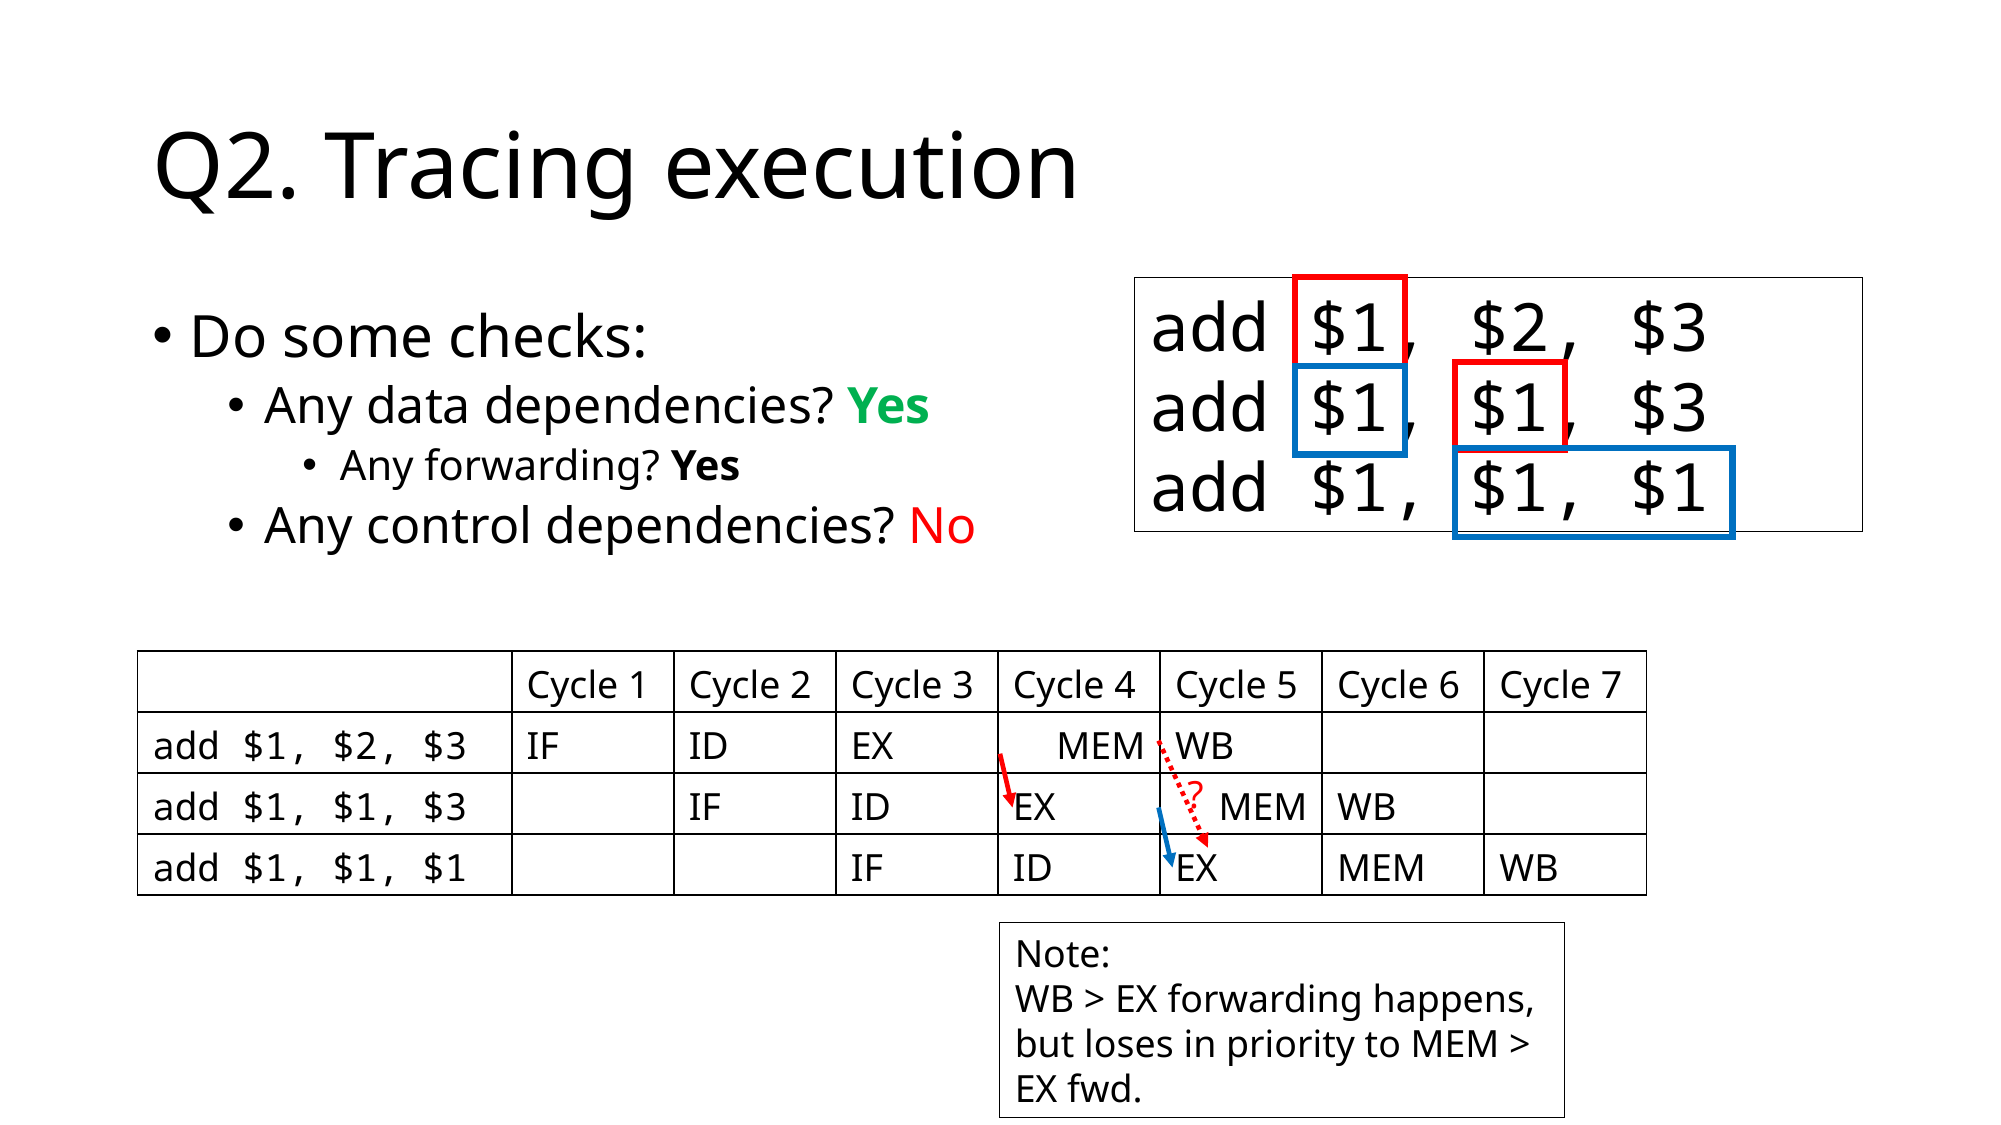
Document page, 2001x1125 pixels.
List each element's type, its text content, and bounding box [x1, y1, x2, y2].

table_cell MEM [999, 713, 1159, 772]
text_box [1158, 806, 1173, 868]
table_header Cycle 1 [513, 652, 673, 711]
table_cell IF [837, 835, 997, 894]
table_cell EX [999, 774, 1158, 833]
table_cell IF [513, 713, 673, 772]
title Q2. Tracing execution [137, 59, 1863, 278]
text_box Note: WB > EX forwarding happens, but loses in priority to MEM > EX fwd. [999, 922, 1565, 1118]
table_header Cycle 7 [1485, 652, 1646, 711]
table_header Cycle 3 [837, 652, 997, 711]
table_cell EX [1161, 835, 1321, 894]
table_cell MEM [1209, 774, 1321, 833]
table_cell add $1, $1, $1 [138, 835, 511, 894]
table_header Cycle 5 [1161, 652, 1321, 711]
table_cell WB [1161, 713, 1321, 772]
table_header Cycle 6 [1323, 652, 1483, 711]
table_cell [1485, 774, 1646, 833]
table_cell WB [1485, 835, 1646, 894]
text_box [1158, 740, 1209, 849]
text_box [999, 753, 1013, 808]
table_header Cycle 4 [999, 652, 1159, 711]
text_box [1134, 276, 1863, 538]
table_cell [675, 835, 835, 894]
list Do some checks: Any data dependencies? Yes Any forwarding? Yes Any control dependencies? No [137, 299, 1863, 1014]
table_cell ID [837, 774, 997, 833]
table_cell WB [1323, 774, 1483, 833]
table_cell ID [999, 835, 1159, 894]
table_cell add $1, $2, $3 [138, 713, 511, 772]
table_cell [513, 774, 673, 833]
table_cell [1485, 713, 1646, 772]
table_cell IF [675, 774, 835, 833]
table_header [138, 652, 511, 711]
table_cell [513, 835, 673, 894]
table_header Cycle 2 [675, 652, 835, 711]
table_cell EX [837, 713, 997, 772]
table_cell MEM [1323, 835, 1483, 894]
table_cell [1323, 713, 1483, 772]
table_cell ID [675, 713, 835, 772]
table_cell add $1, $1, $3 [138, 774, 511, 833]
